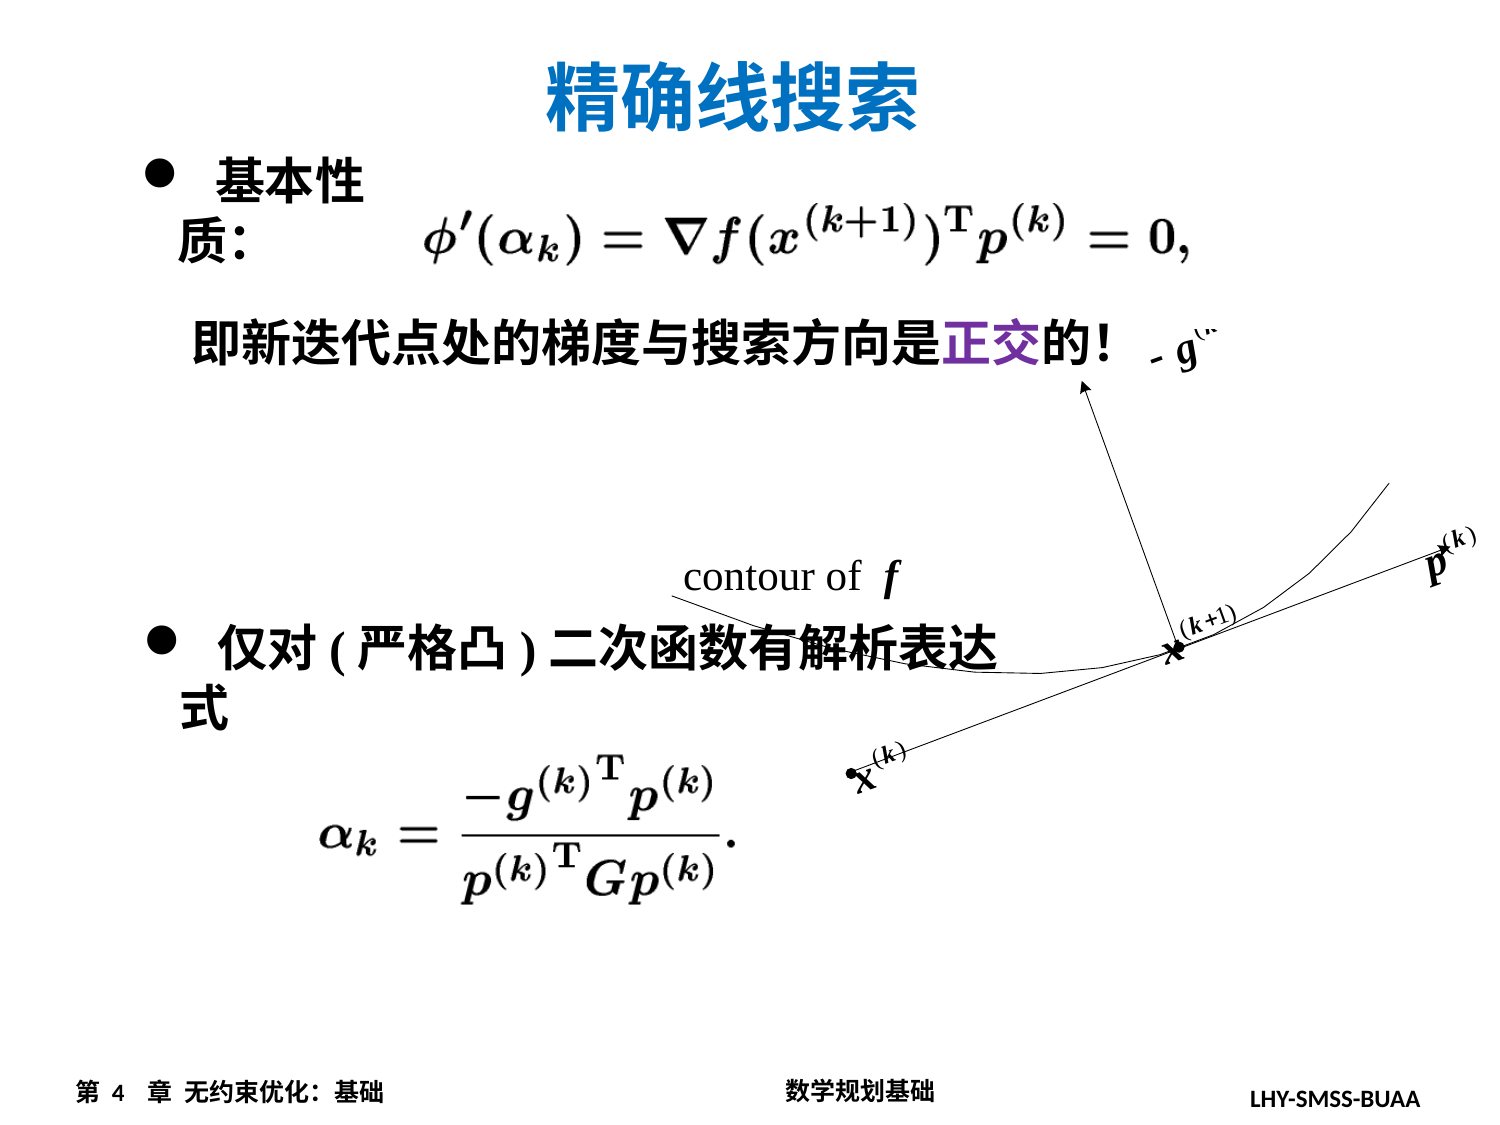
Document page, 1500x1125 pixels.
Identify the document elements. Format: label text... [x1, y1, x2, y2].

picture [316, 751, 738, 909]
text_box 即新迭代点处的梯度与搜索方向是正交的！ [177, 304, 1194, 380]
text_box 仅对(严格凸)二次函数有解析表达式 [129, 608, 662, 744]
picture [422, 203, 1192, 269]
text_box 基本性质： [127, 142, 469, 277]
text_box 精确线搜索 [502, 43, 965, 148]
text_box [667, 328, 1500, 839]
